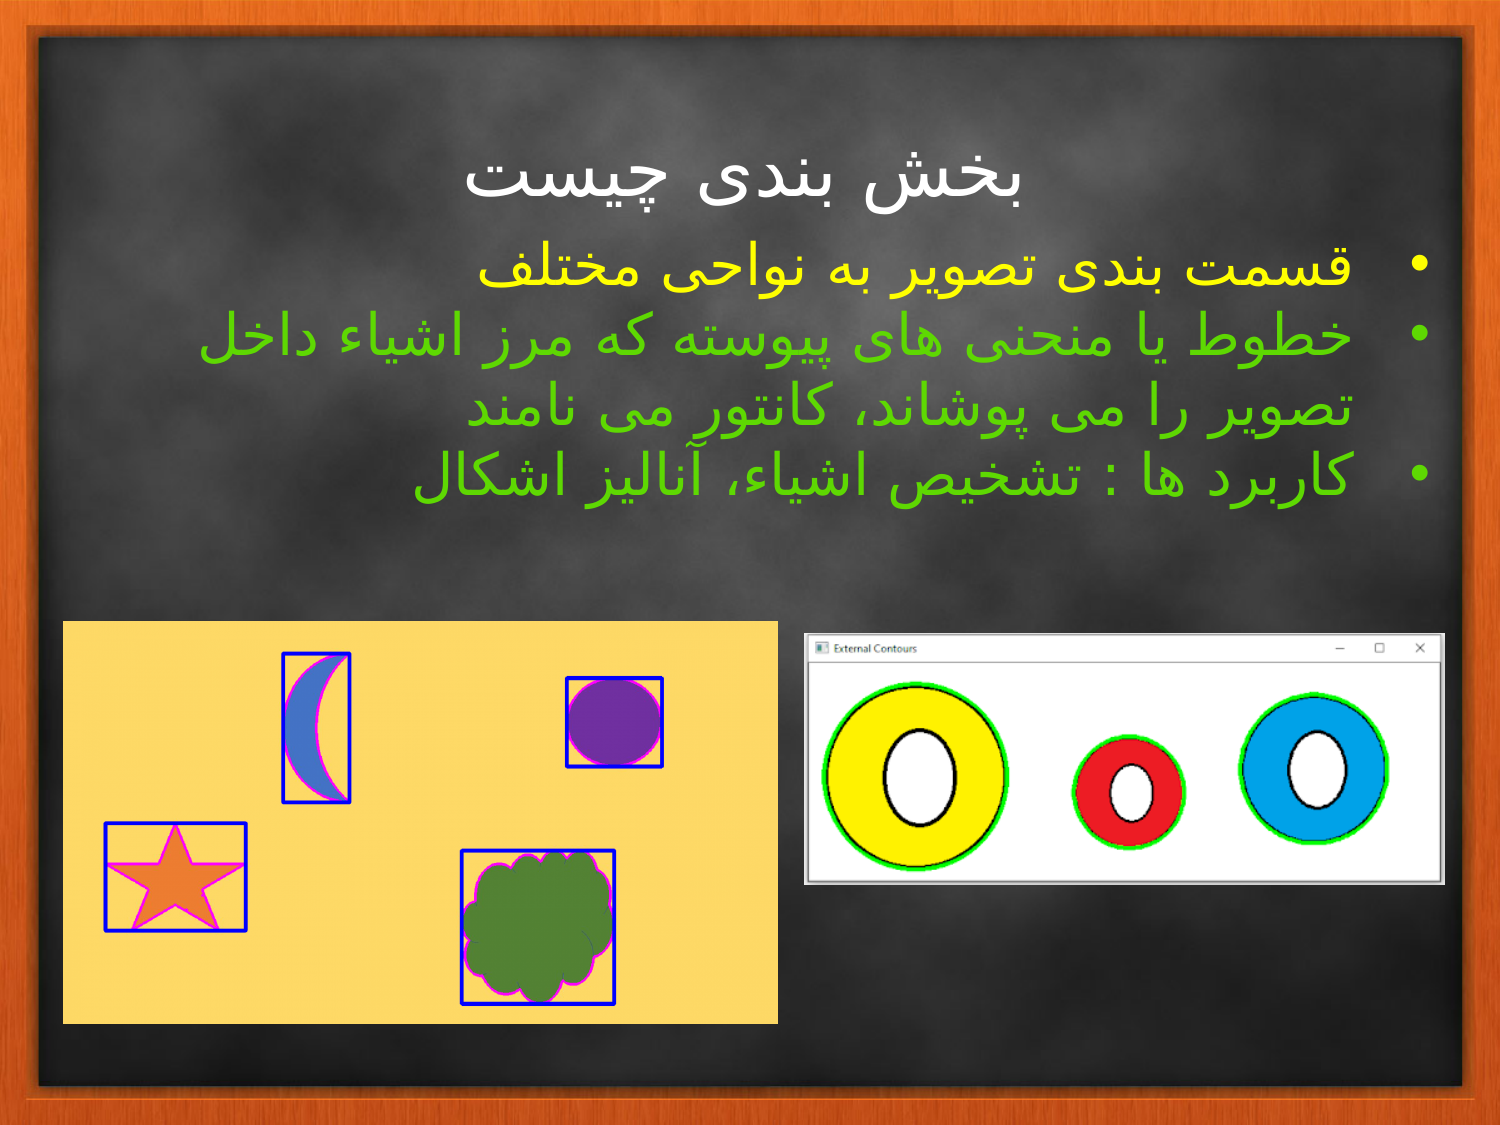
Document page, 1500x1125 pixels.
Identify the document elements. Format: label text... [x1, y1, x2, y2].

text_box بخش بندی چیست [76, 113, 1412, 389]
text_box قسمت بندی تصویر به نواحی مختلف خطوط یا منحنی های پیوسته که مرز اشیاء داخل تصویر را می پوشاند، کانتور می نامند کاربرد ها : تشخیص اشیاء، آنالیز اشکال [109, 219, 1445, 785]
picture [0, 0, 1500, 1125]
